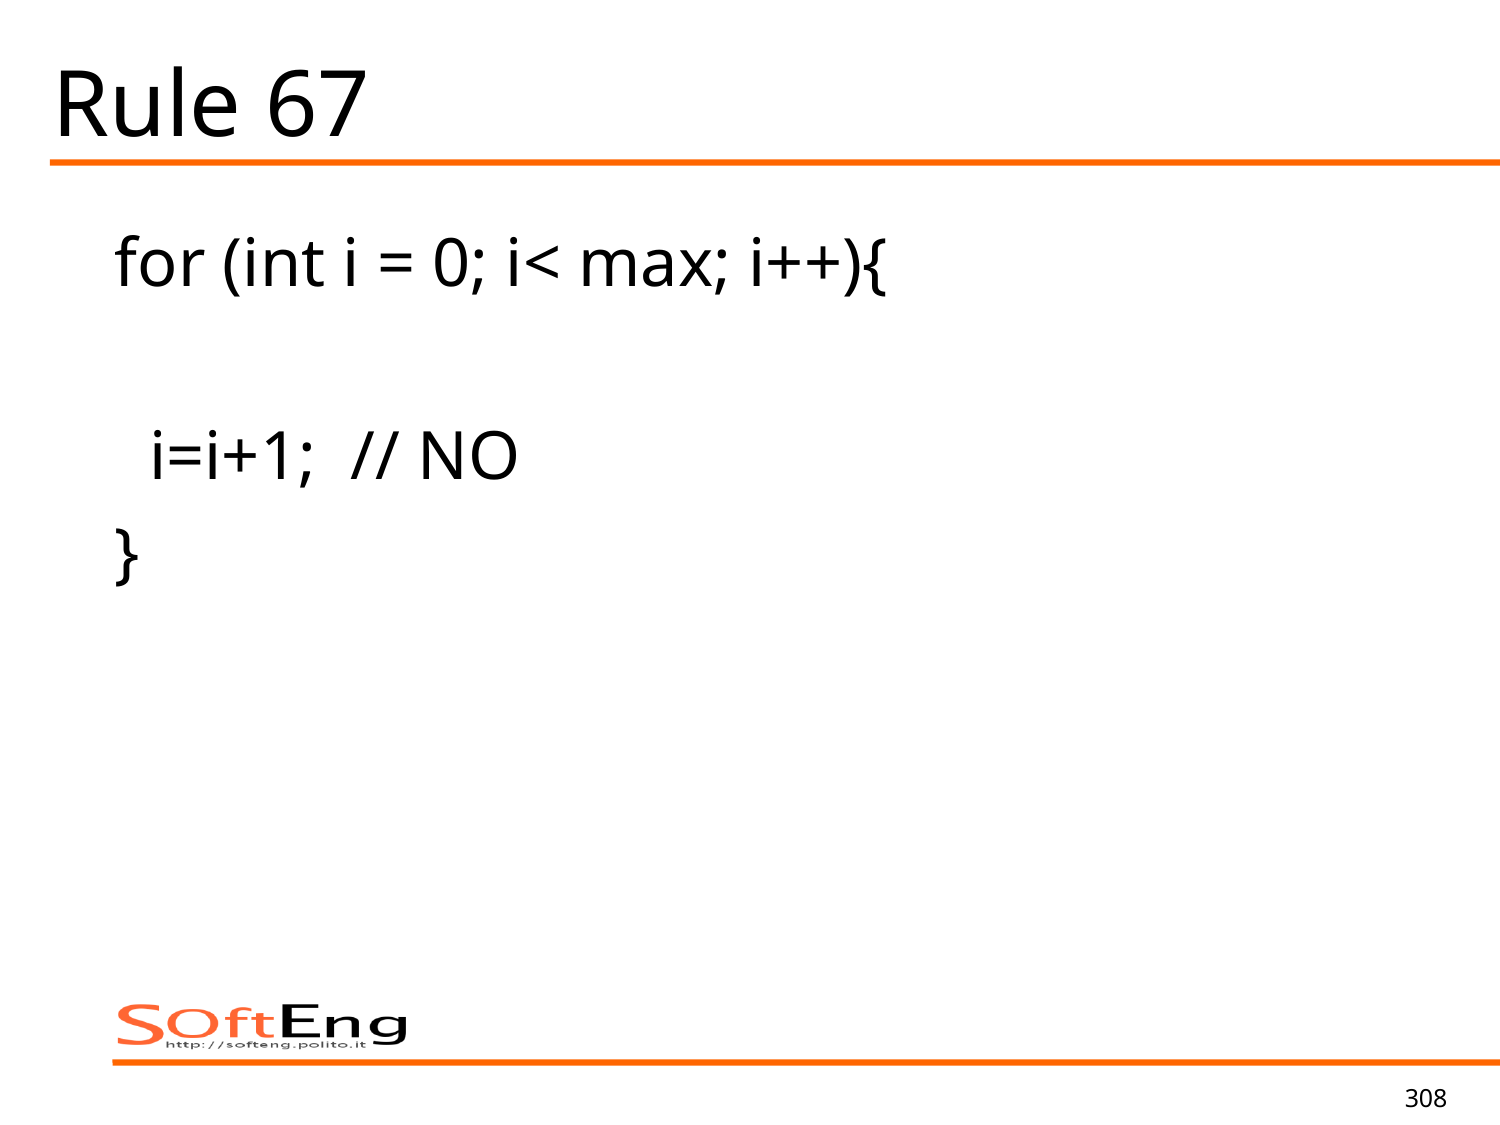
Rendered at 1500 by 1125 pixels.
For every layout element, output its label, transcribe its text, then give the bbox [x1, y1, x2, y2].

list for (int i = 0; i< max; i++){ i=i+1; // NO } [99, 212, 1450, 1000]
slide_number 308 [1237, 1074, 1463, 1125]
title Rule 67 [37, 24, 1450, 175]
picture [112, 1000, 413, 1056]
